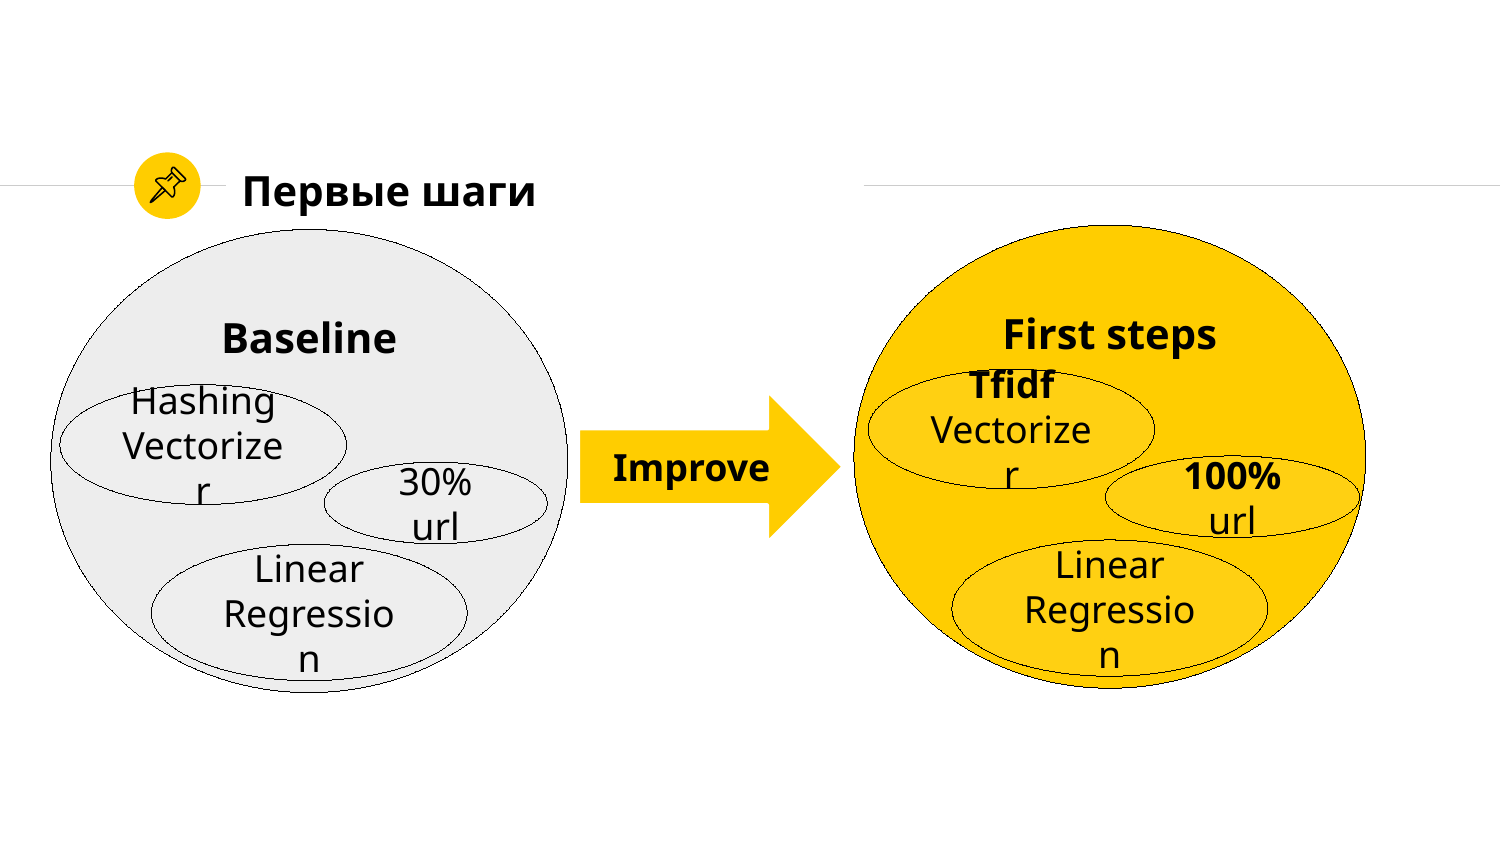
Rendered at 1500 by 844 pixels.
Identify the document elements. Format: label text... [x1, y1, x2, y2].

text_box Improve [575, 388, 846, 546]
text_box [853, 224, 1366, 689]
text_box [50, 229, 568, 693]
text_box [150, 166, 186, 203]
title Первые шаги [226, 153, 863, 226]
